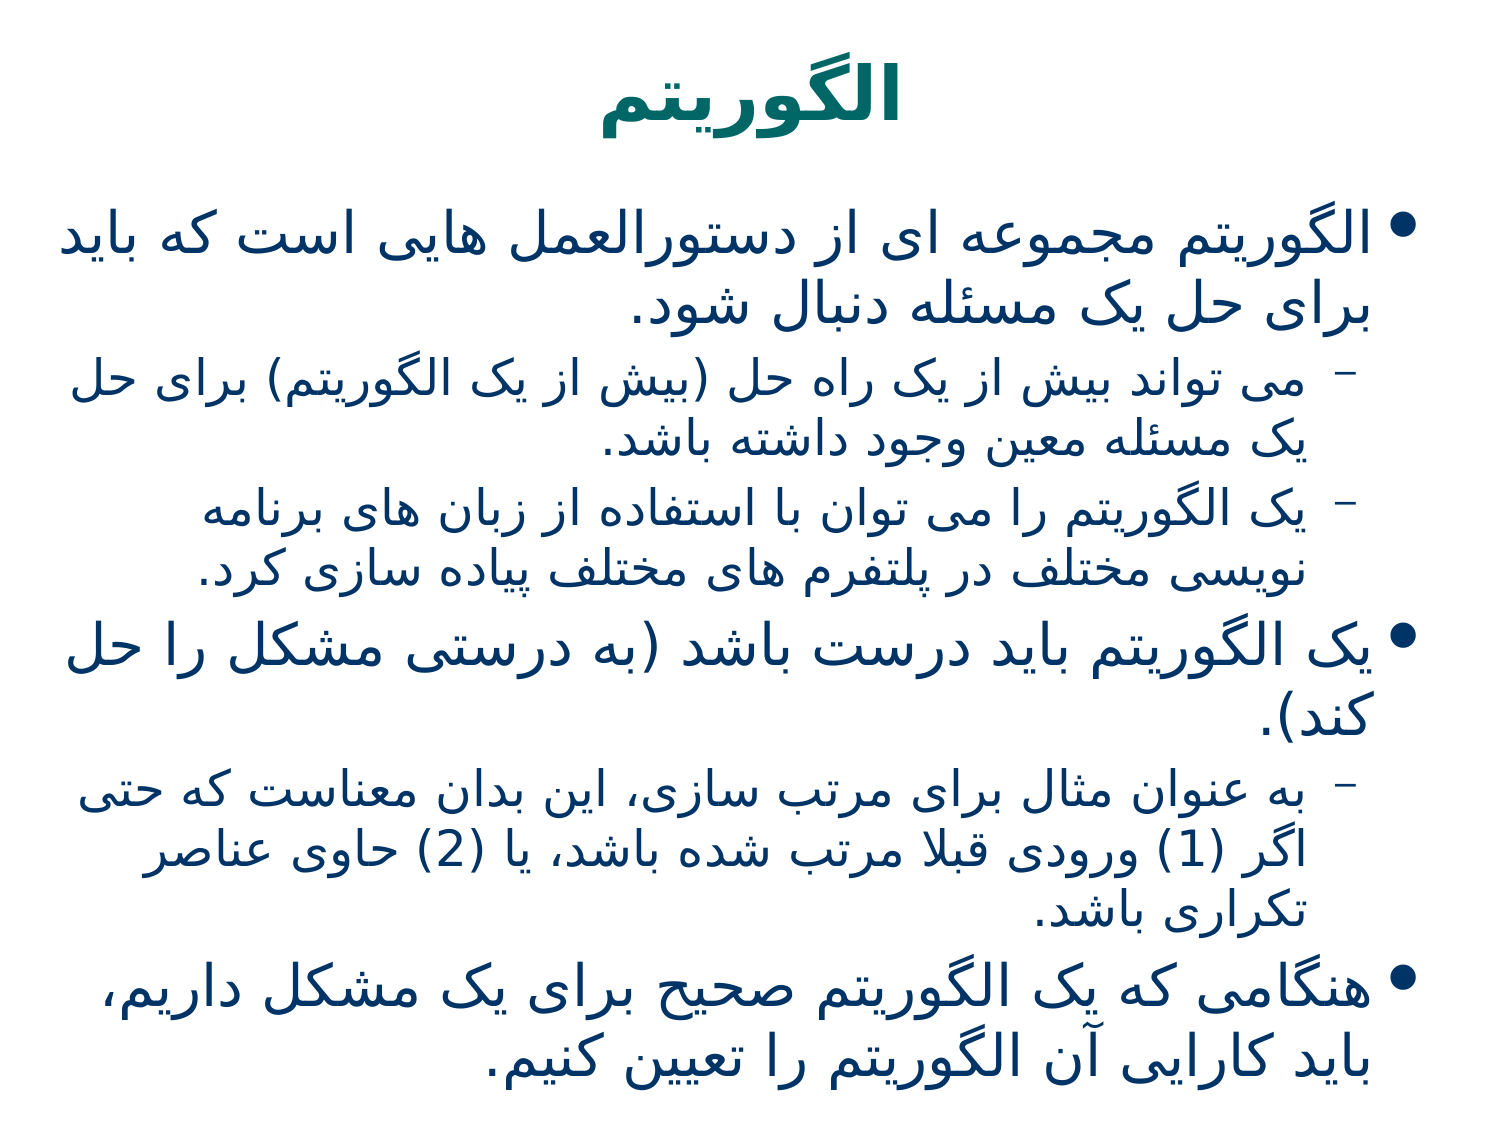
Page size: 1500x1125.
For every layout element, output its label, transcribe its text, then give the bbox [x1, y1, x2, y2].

title الگوریتم [263, 43, 1239, 144]
list الگوریتم مجموعه ای از دستورالعمل هایی است که باید برای حل یک مسئله دنبال شود. می تواند بیش از یک راه حل (بیش از یک الگوریتم) برای حل یک مسئله معین وجود داشته باشد. یک الگوریتم را می توان با استفاده از زبان های برنامه نویسی مختلف در پلتفرم های مختلف پیاده سازی کرد. یک الگوریتم باید درست باشد (به درستی مشکل را حل کند). به عنوان مثال برای مرتب سازی، این بدان معناست که حتی اگر (1) ورودی قبلا مرتب شده باشد، یا (2) حاوی عناصر تکراری باشد. هنگامی که یک الگوریتم صحیح برای یک مشکل داریم، باید کارایی آن الگوریتم را تعیین کنیم. [37, 187, 1446, 999]
